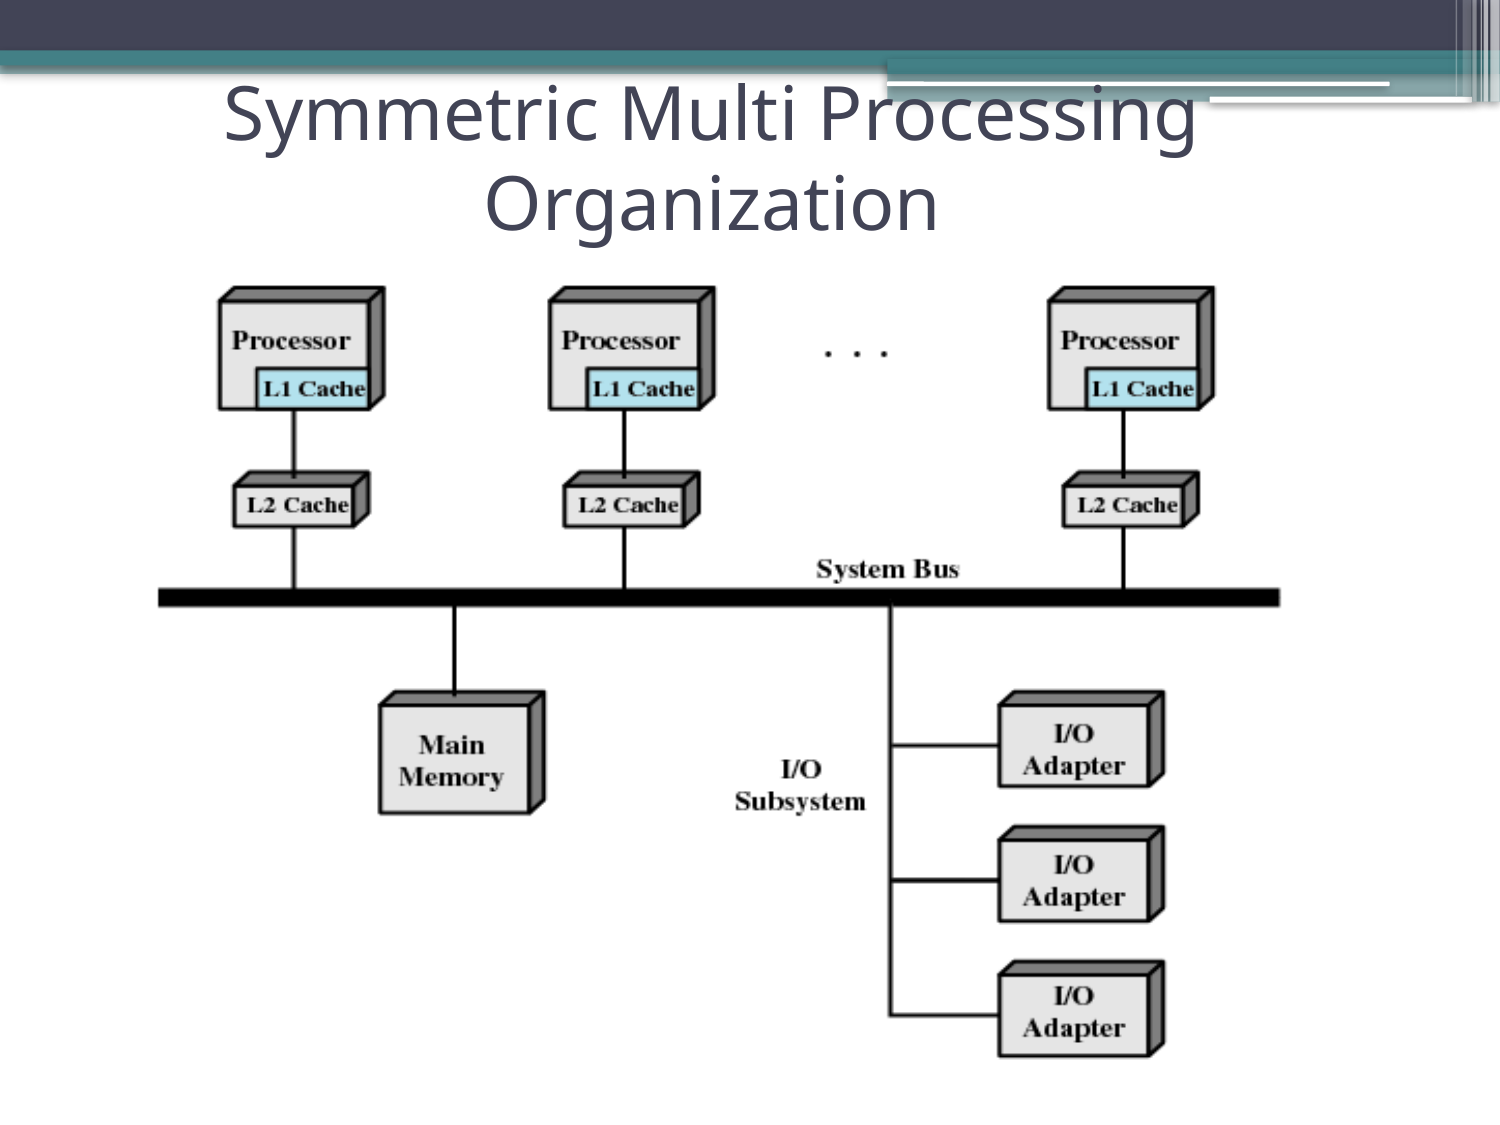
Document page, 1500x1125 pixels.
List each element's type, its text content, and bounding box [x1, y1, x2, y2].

picture [138, 244, 1301, 1071]
text_box Symmetric Multi Processing Organization [0, 98, 1427, 214]
